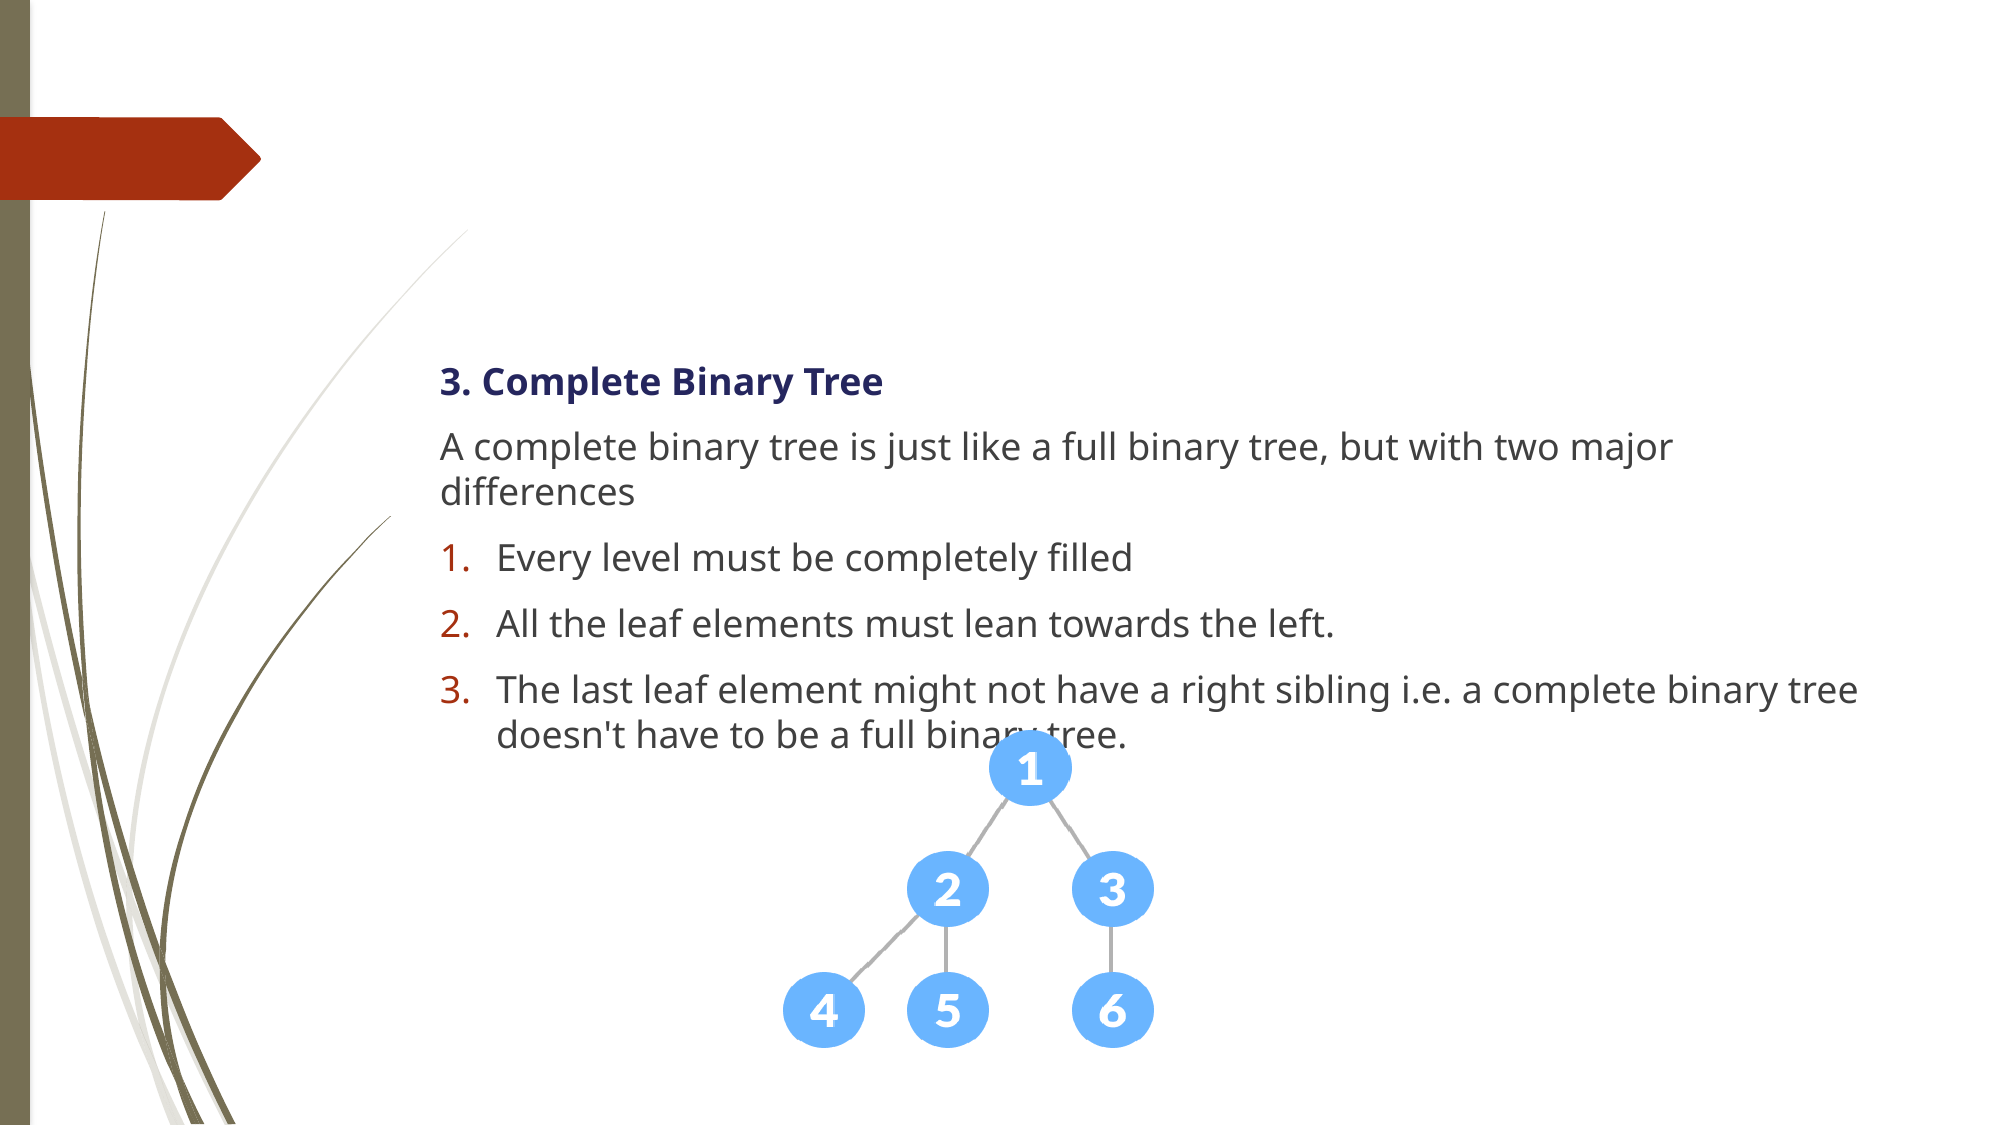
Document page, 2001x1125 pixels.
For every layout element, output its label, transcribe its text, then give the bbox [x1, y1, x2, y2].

picture [734, 684, 1204, 1093]
list 3. Complete Binary Tree A complete binary tree is just like a full binary tree, but with two major differences Every level must be completely filled All the leaf elements must lean towards the left. The last leaf element might not have a right sibling i.e. a complete binary tree doesn't have to be a full binary tree. [424, 350, 1888, 1125]
